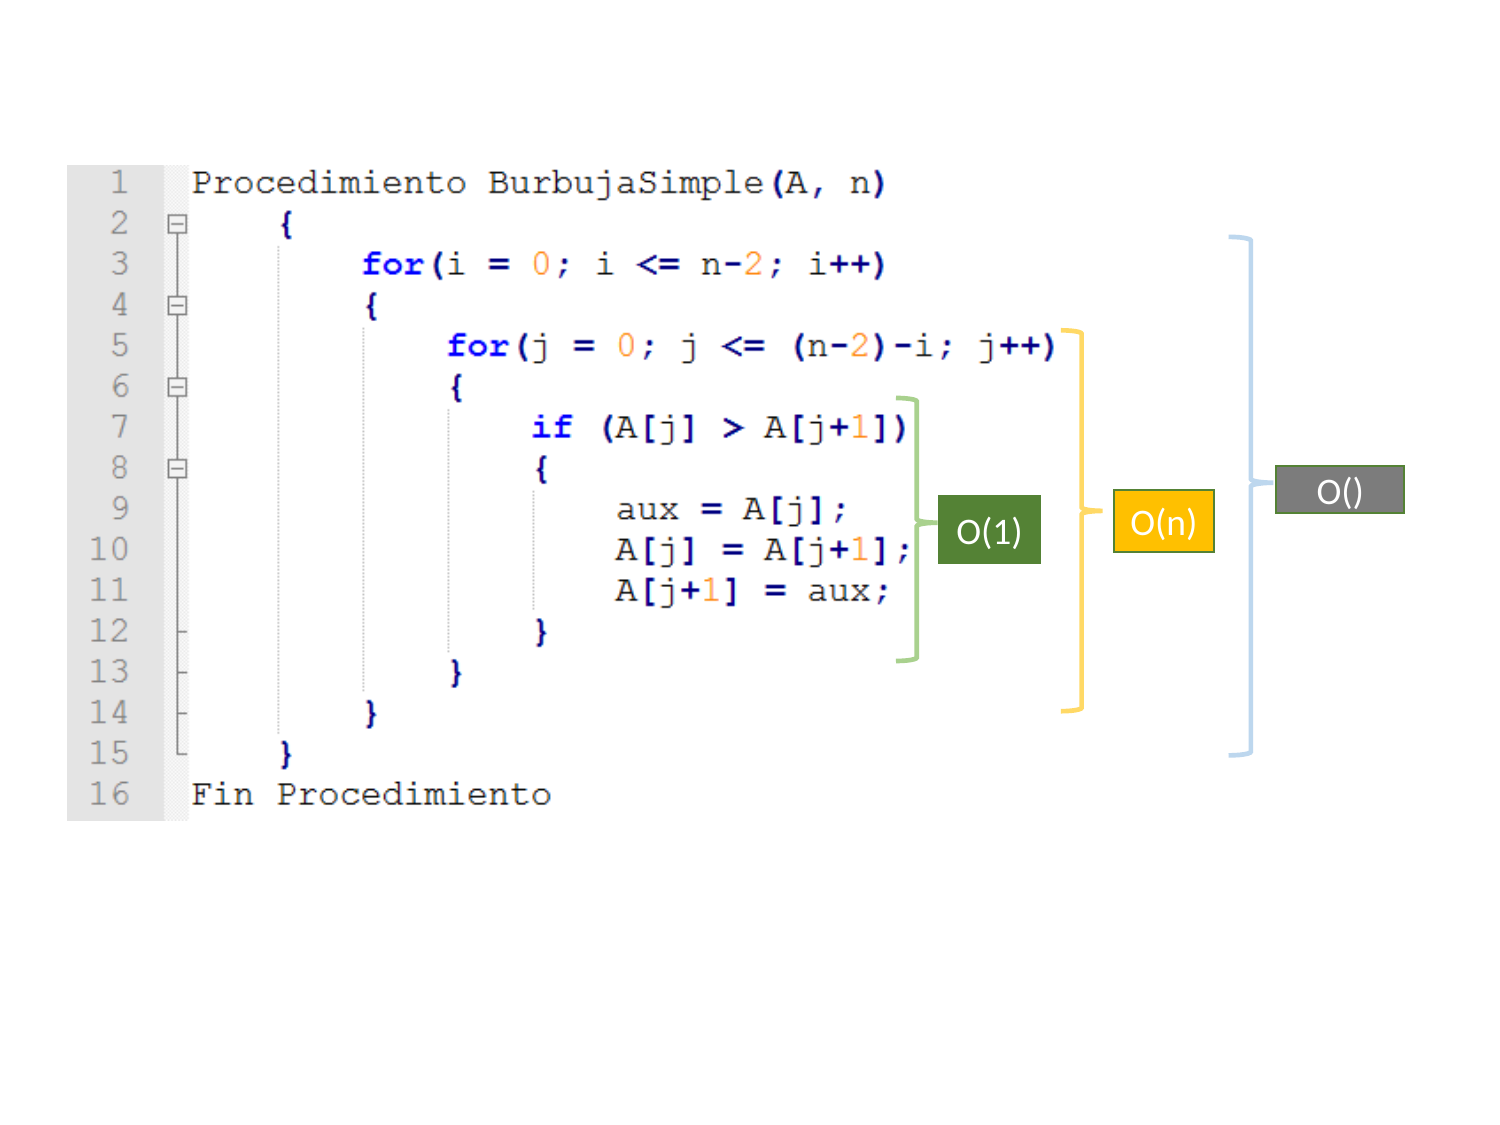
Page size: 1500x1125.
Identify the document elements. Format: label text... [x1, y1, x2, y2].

text_box O(n) [1113, 489, 1215, 553]
text_box [1068, 330, 1103, 712]
text_box [1228, 236, 1274, 756]
picture [67, 165, 1068, 821]
